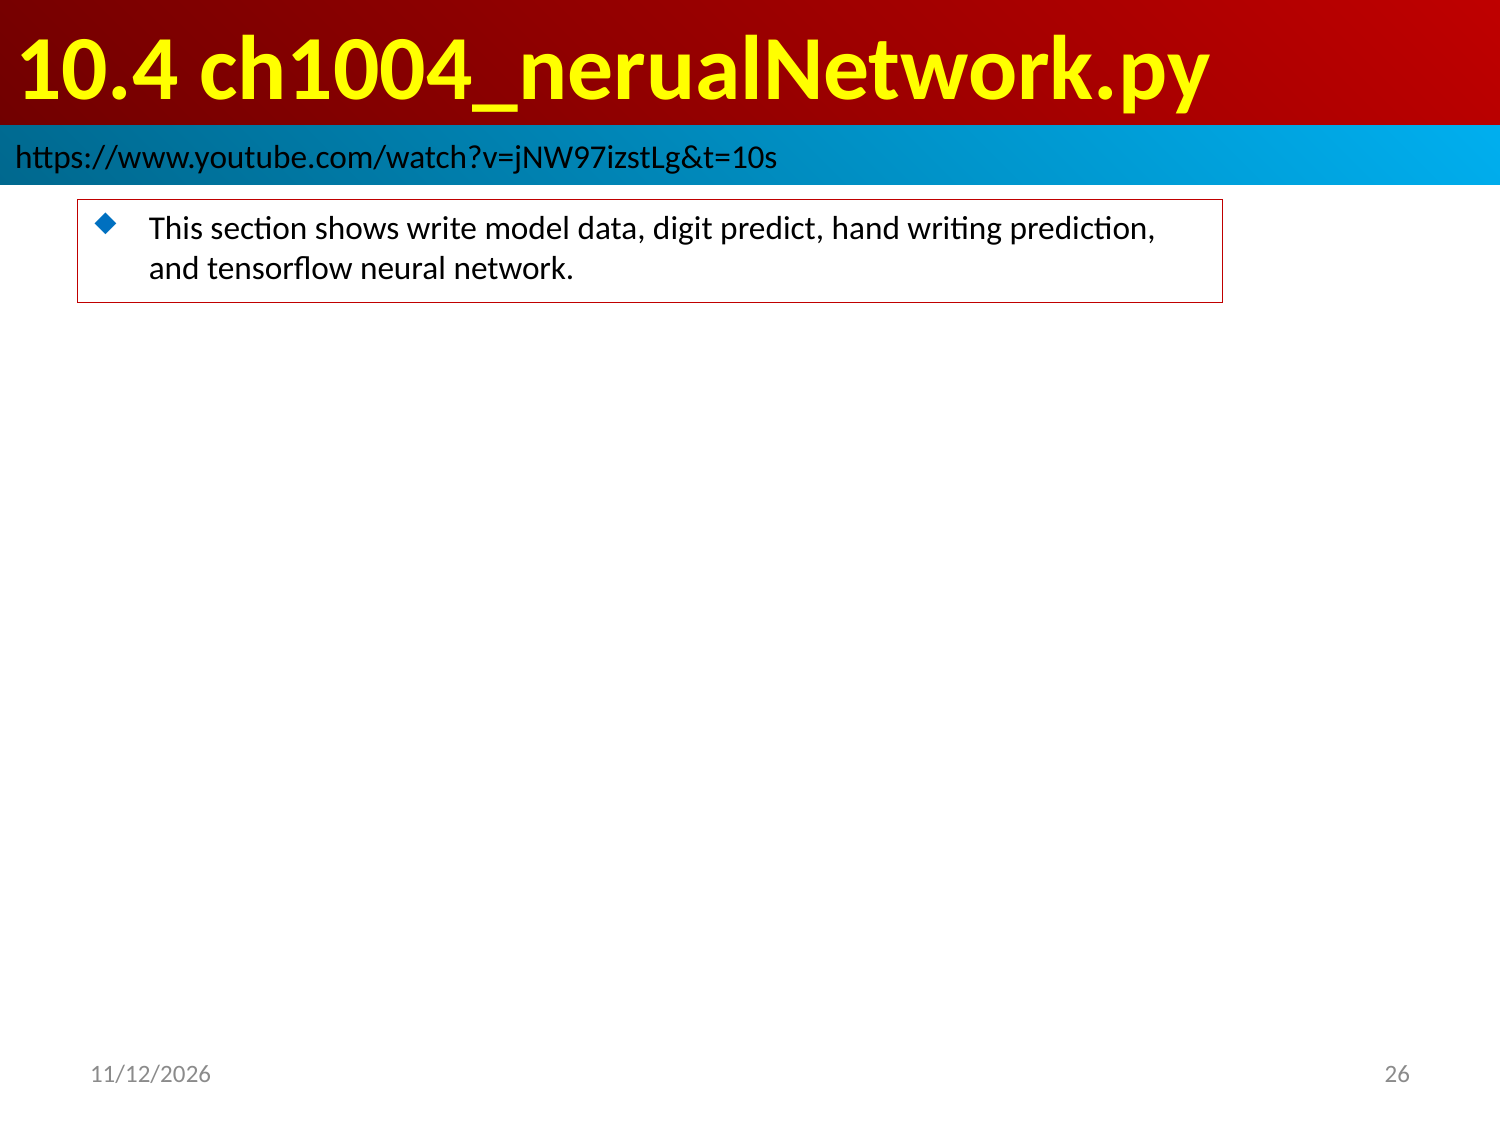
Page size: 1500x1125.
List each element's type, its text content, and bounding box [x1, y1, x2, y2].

slide_number 26 [1074, 1042, 1425, 1103]
text_box https://www.youtube.com/watch?v=jNW97izstLg&t=10s [0, 125, 1500, 185]
title 10.4 ch1004_nerualNetwork.py [0, 0, 1500, 125]
subtitle This section shows write model data, digit predict, hand writing prediction, and tensorflow neural network. [77, 199, 1223, 303]
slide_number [75, 1042, 425, 1103]
